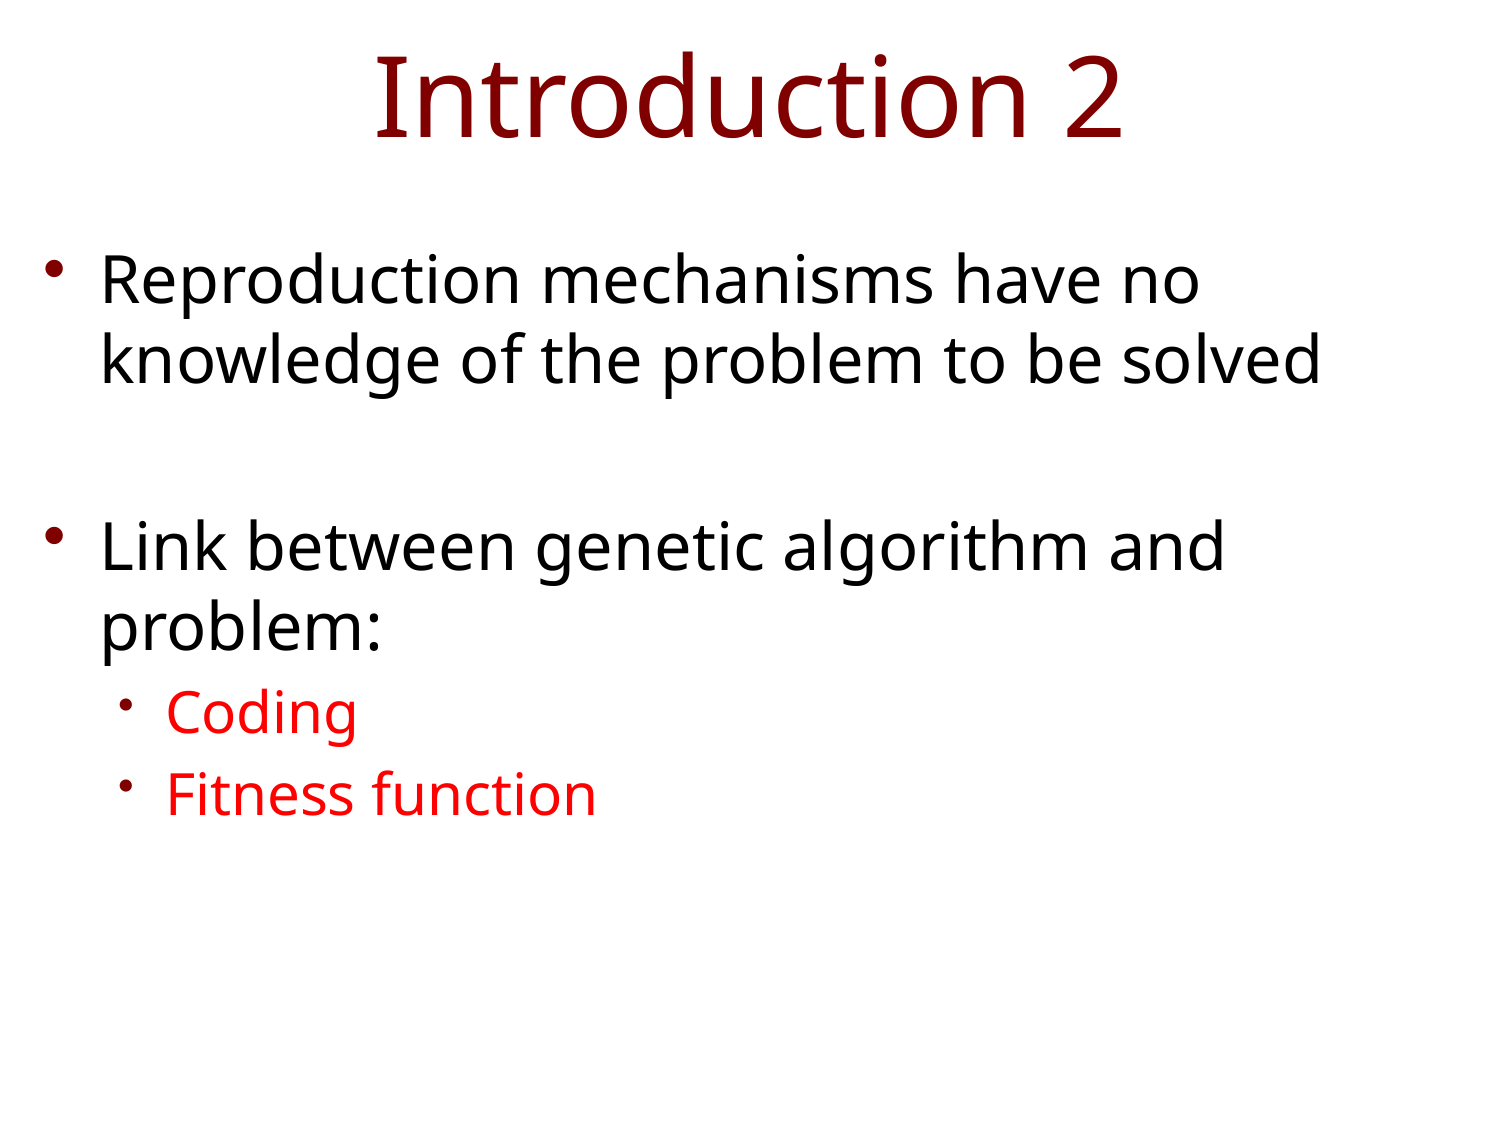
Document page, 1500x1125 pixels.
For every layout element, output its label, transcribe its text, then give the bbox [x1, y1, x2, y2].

list Reproduction mechanisms have no knowledge of the problem to be solved Link between genetic algorithm and problem: Coding Fitness function [27, 229, 1461, 1097]
title Introduction 2 [0, 0, 1500, 169]
